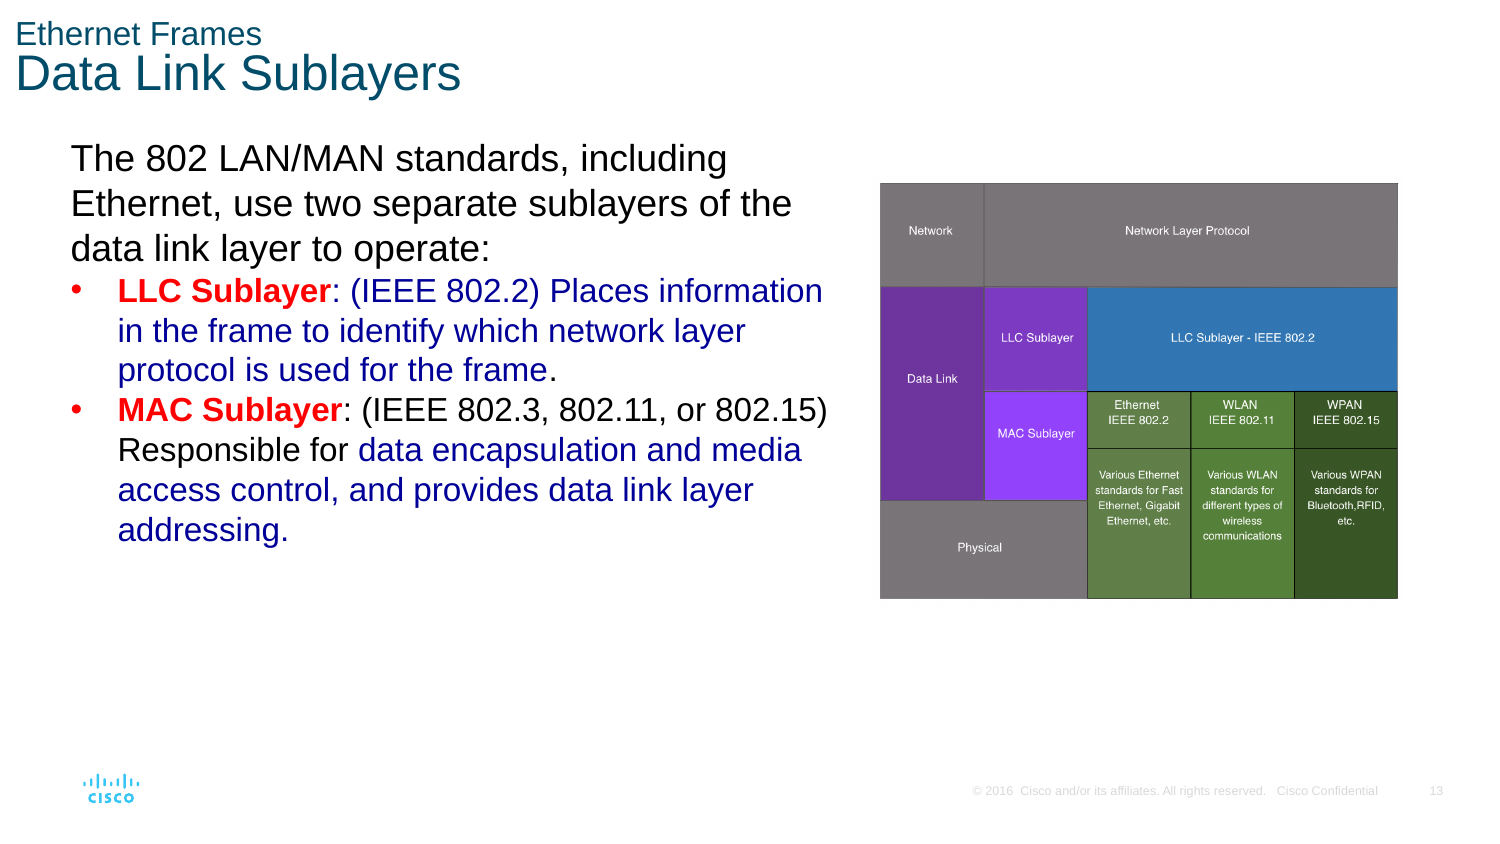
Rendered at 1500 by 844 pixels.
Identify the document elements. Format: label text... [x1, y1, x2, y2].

title Ethernet Frames Data Link Sublayers [0, 0, 1369, 121]
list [871, 173, 1405, 606]
text_box The 802 LAN/MAN standards, including Ethernet, use two separate sublayers of the data link layer to operate: LLC Sublayer: (IEEE 802.2) Places information in the frame to identify which network layer protocol is used for the frame. MAC Sublayer: (IEEE 802.3, 802.11, or 802.15) Responsible for data encapsulation and media access control, and provides data link layer addressing. [55, 126, 872, 556]
